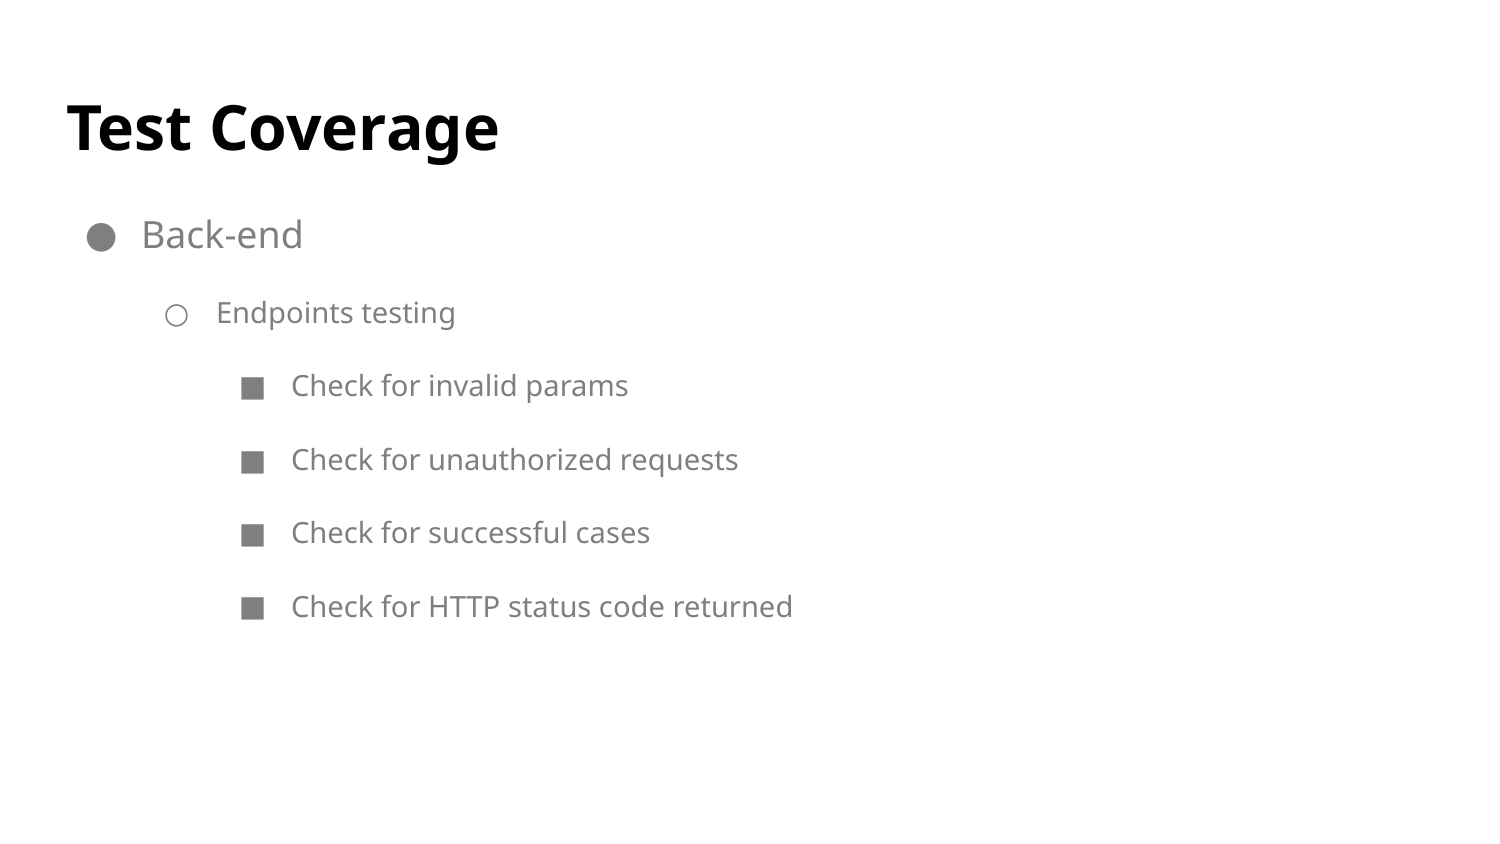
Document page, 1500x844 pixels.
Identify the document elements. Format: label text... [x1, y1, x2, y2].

list Back-end Endpoints testing Check for invalid params Check for unauthorized requests Check for successful cases Check for HTTP status code returned [51, 189, 1449, 750]
title Test Coverage [51, 72, 1449, 176]
